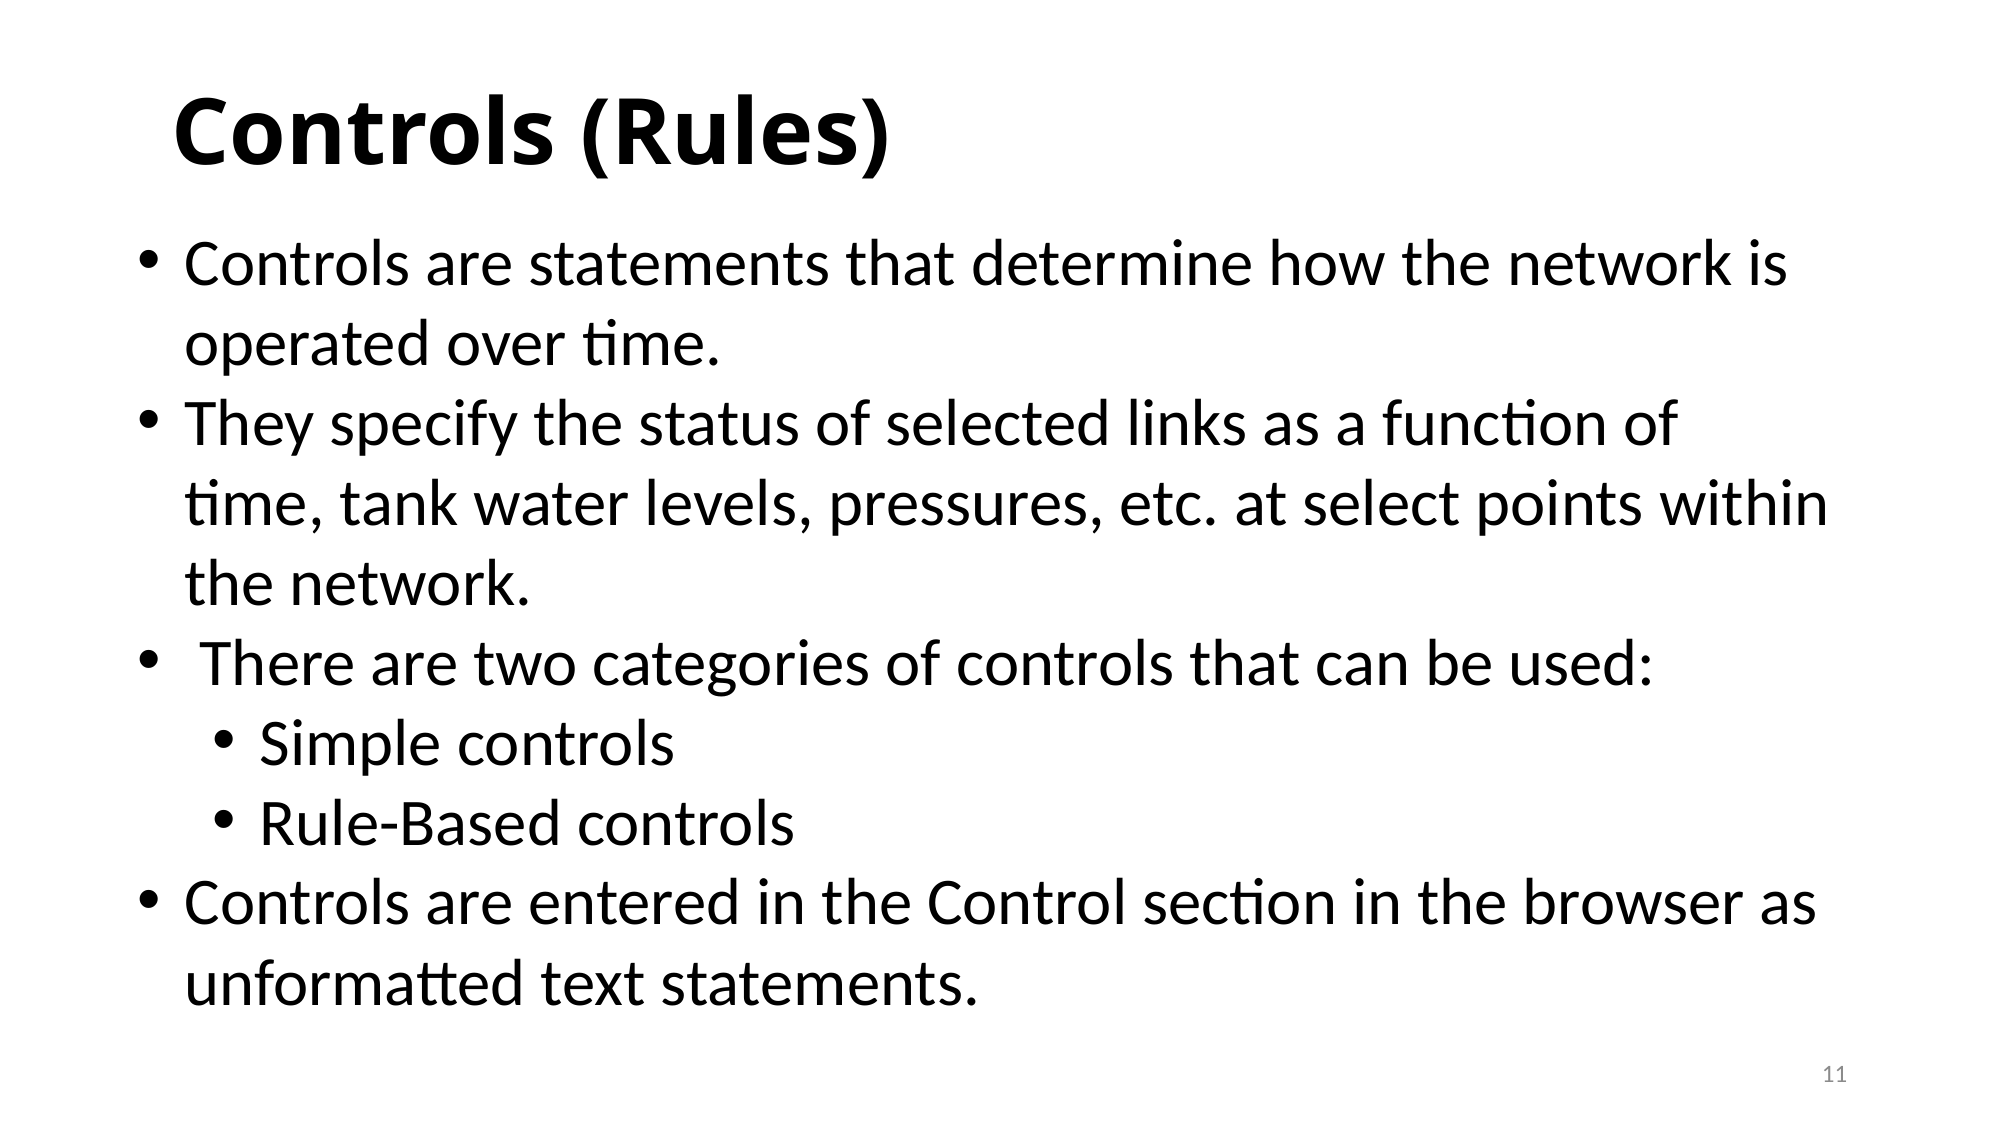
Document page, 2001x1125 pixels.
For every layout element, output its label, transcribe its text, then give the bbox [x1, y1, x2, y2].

title Controls (Rules) [156, 26, 1882, 244]
slide_number 11 [1412, 1042, 1863, 1103]
list Controls are statements that determine how the network is operated over time. They specify the status of selected links as a function of time, tank water levels, pressures, etc. at select points within the network. There are two categories of controls that can be used: Simple controls Rule-Based controls Controls are entered in the Control section in the browser as unformatted text statements. [122, 211, 1848, 1011]
